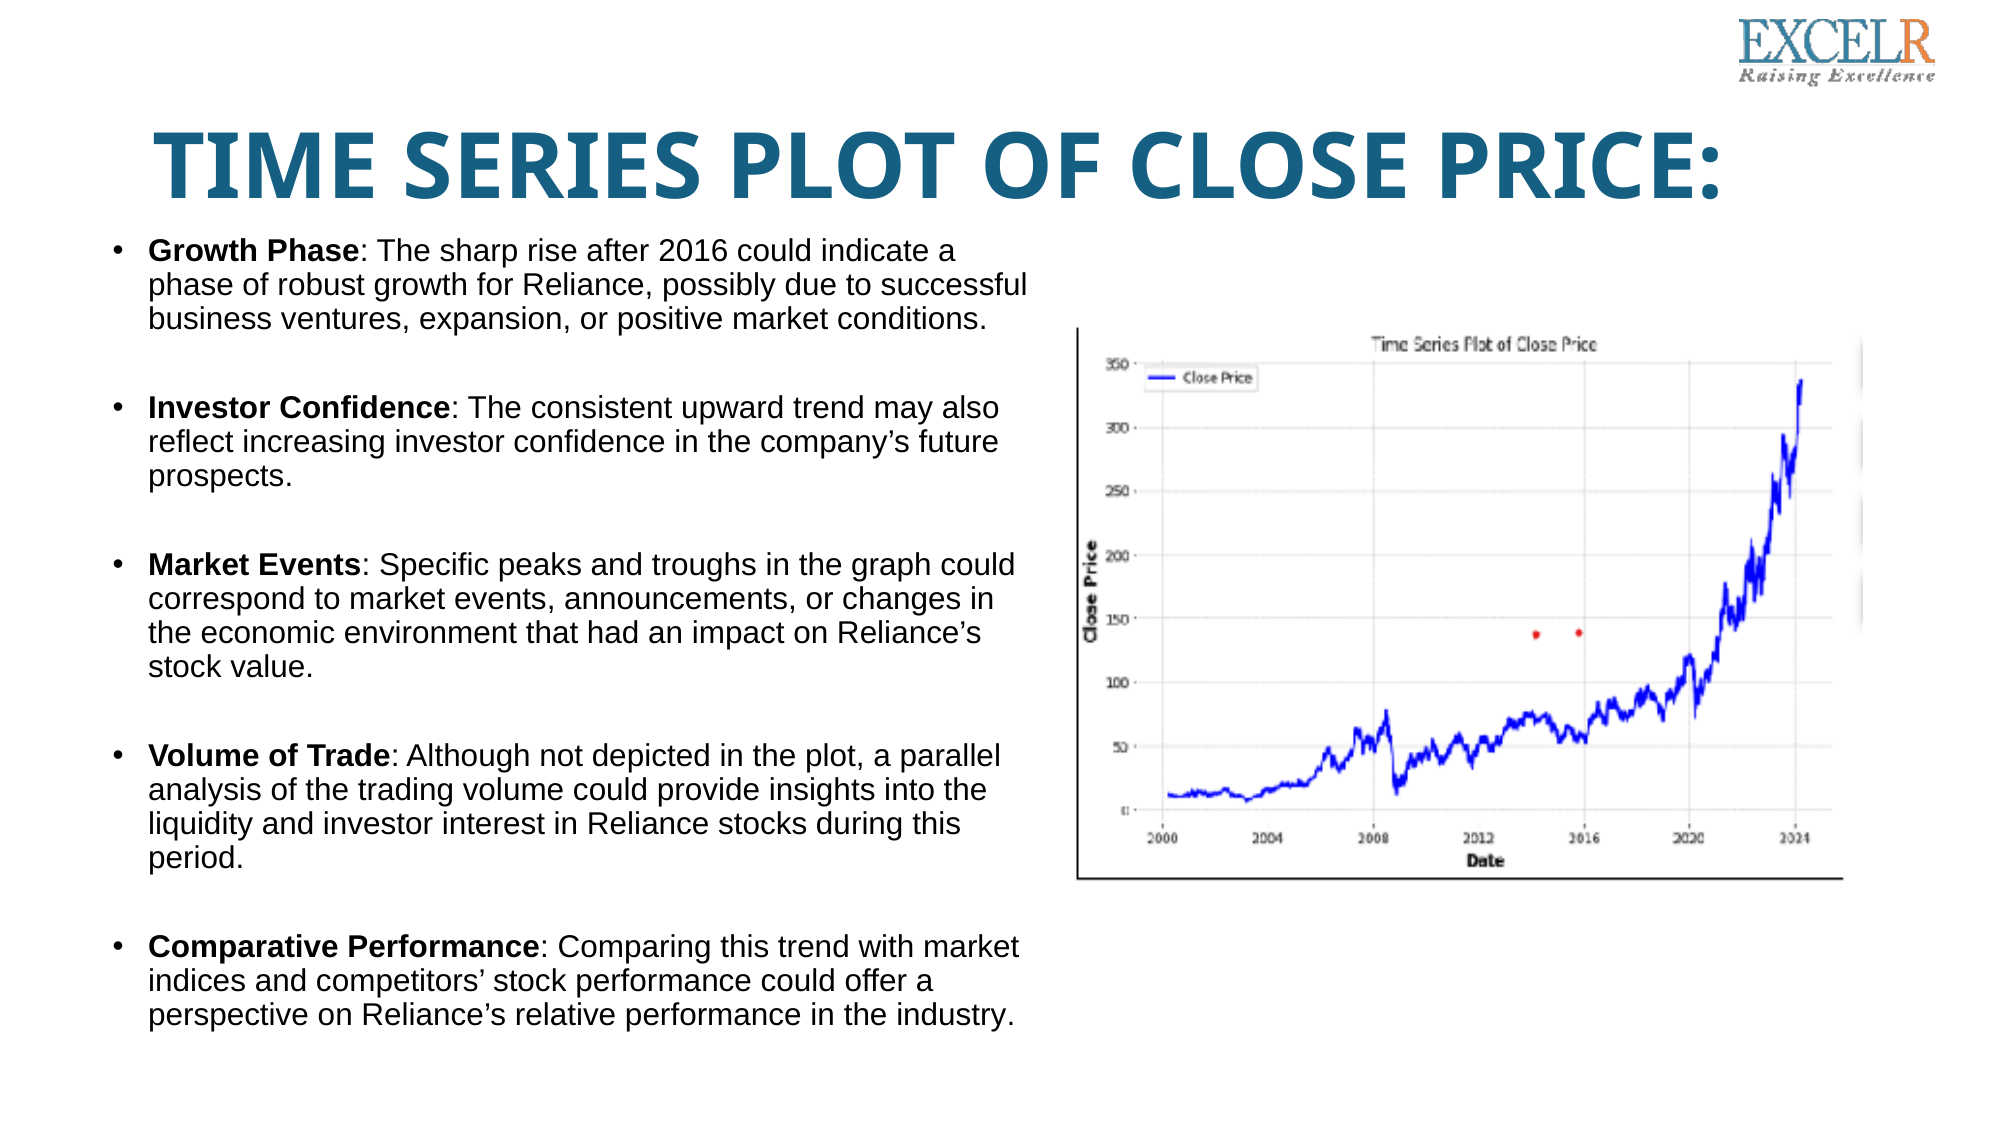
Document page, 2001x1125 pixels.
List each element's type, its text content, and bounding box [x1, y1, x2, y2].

list Growth Phase: The sharp rise after 2016 could indicate a phase of robust growth for Reliance, possibly due to successful business ventures, expansion, or positive market conditions. Investor Confidence: The consistent upward trend may also reflect increasing investor confidence in the company’s future prospects. Market Events: Specific peaks and troughs in the graph could correspond to market events, announcements, or changes in the economic environment that had an impact on Reliance’s stock value. Volume of Trade: Although not depicted in the plot, a parallel analysis of the trading volume could provide insights into the liquidity and investor interest in Reliance stocks during this period. Comparative Performance: Comparing this trend with market indices and competitors’ stock performance could offer a perspective on Reliance’s relative performance in the industry. [97, 226, 1049, 1108]
title TIME SERIES PLOT OF CLOSE PRICE: [137, 59, 1863, 278]
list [1048, 298, 1863, 959]
picture [1739, 18, 1935, 89]
